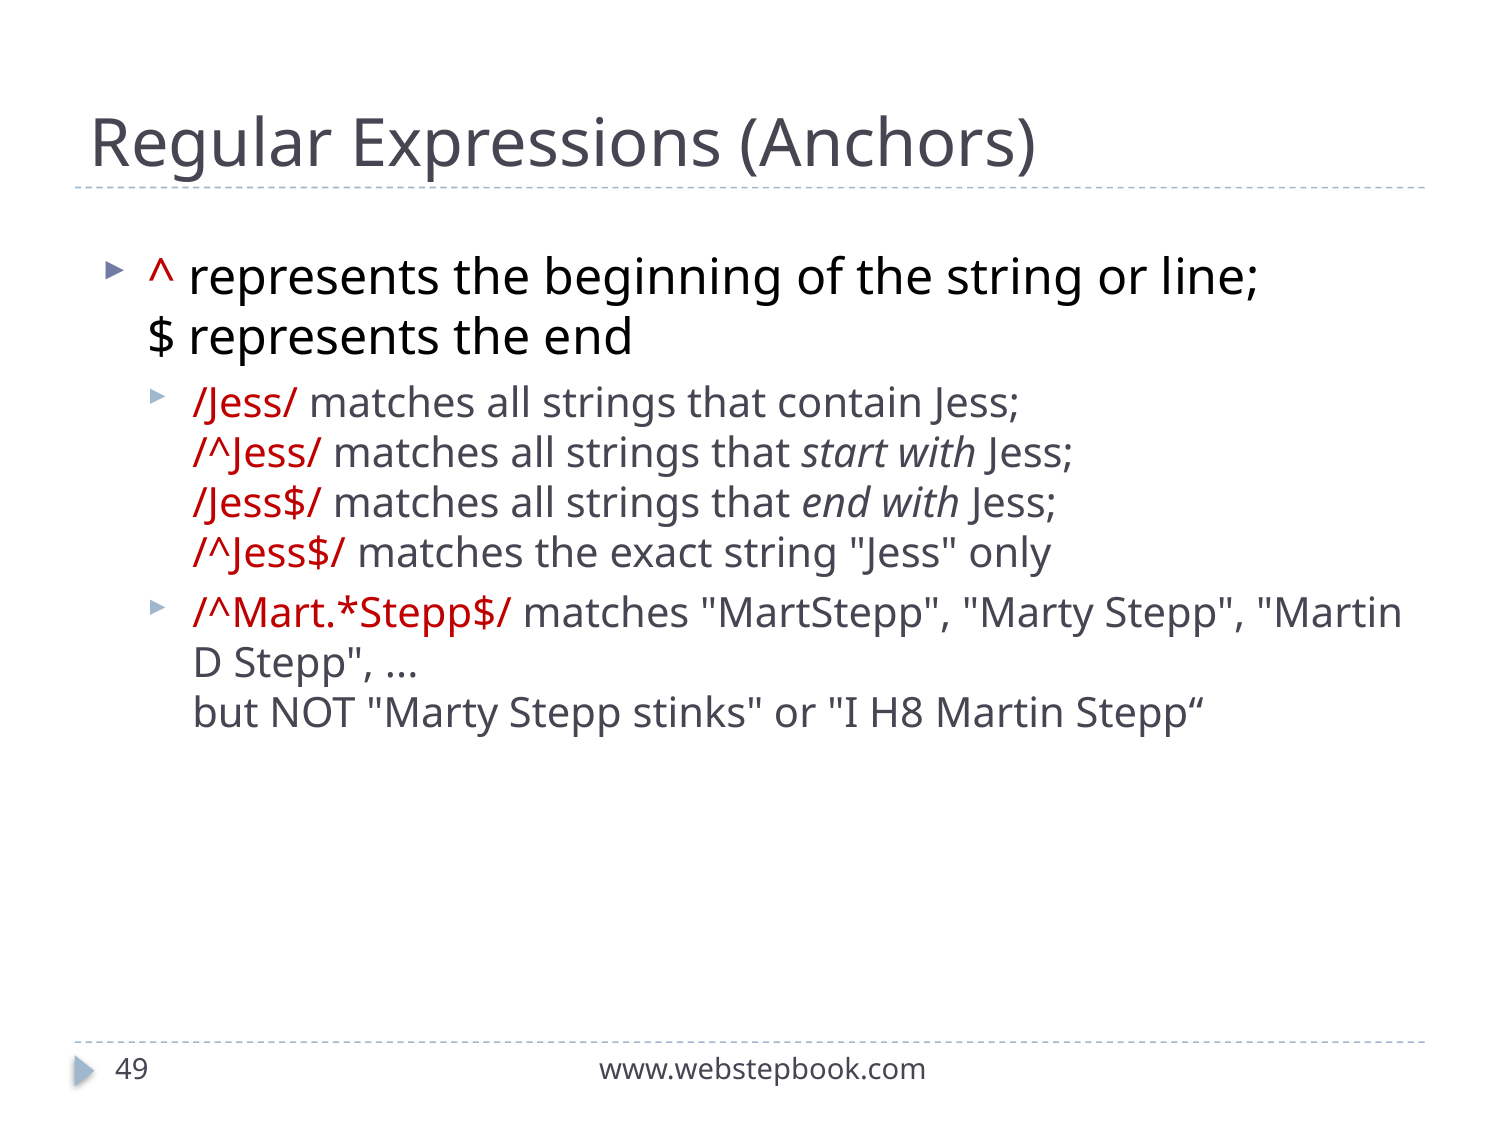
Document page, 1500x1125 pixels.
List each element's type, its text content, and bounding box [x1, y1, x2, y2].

footer www.webstepbook.com [475, 1042, 1051, 1103]
title Regular Expressions (Anchors) [75, 24, 1425, 188]
slide_number 49 [100, 1042, 426, 1103]
list ^ represents the beginning of the string or line; $ represents the end /Jess/ matches all strings that contain Jess; /^Jess/ matches all strings that start with Jess; /Jess$/ matches all strings that end with Jess; /^Jess$/ matches the exact string "Jess" only /^Mart.*Stepp$/ matches "MartStepp", "Marty Stepp", "Martin D Stepp", ... but NOT "Marty Stepp stinks" or "I H8 Martin Stepp“ [87, 237, 1438, 975]
